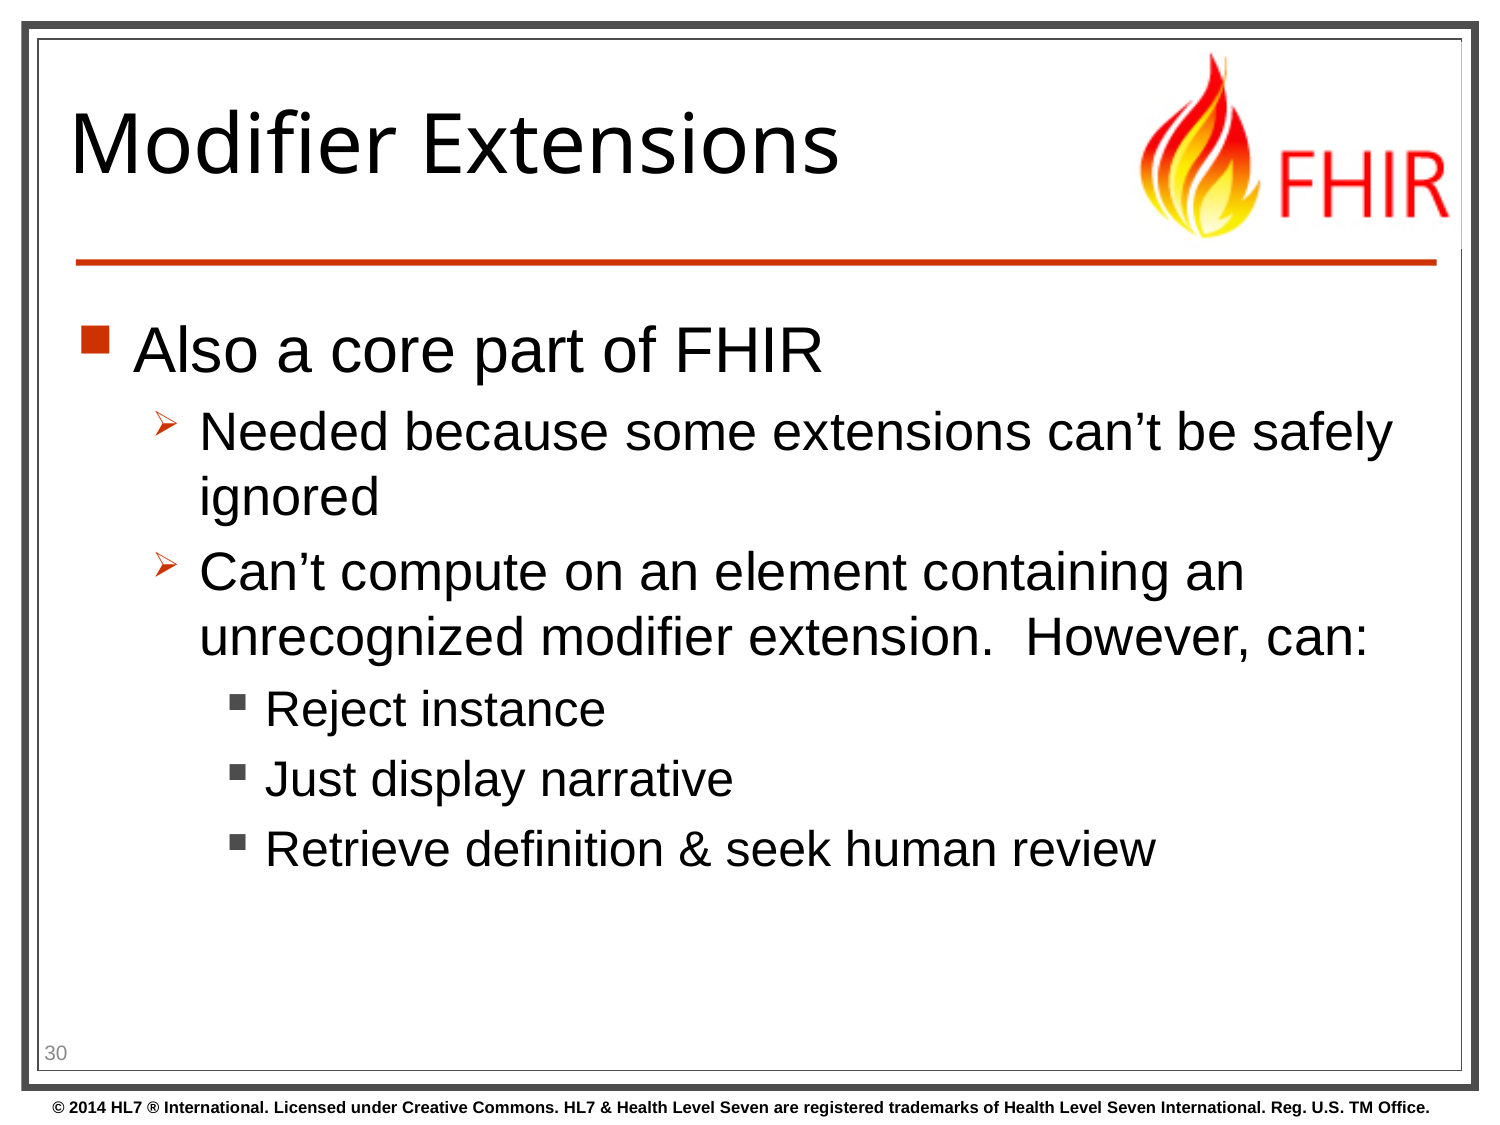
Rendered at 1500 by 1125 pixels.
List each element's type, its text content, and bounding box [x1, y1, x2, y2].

slide_number 30 [29, 1034, 148, 1071]
picture [1128, 42, 1462, 249]
list Also a core part of FHIR Needed because some extensions can’t be safely ignored Can’t compute on an element containing an unrecognized modifier extension. However, can: Reject instance Just display narrative Retrieve definition & seek human review [62, 299, 1438, 1035]
title Modifier Extensions [53, 54, 1128, 244]
